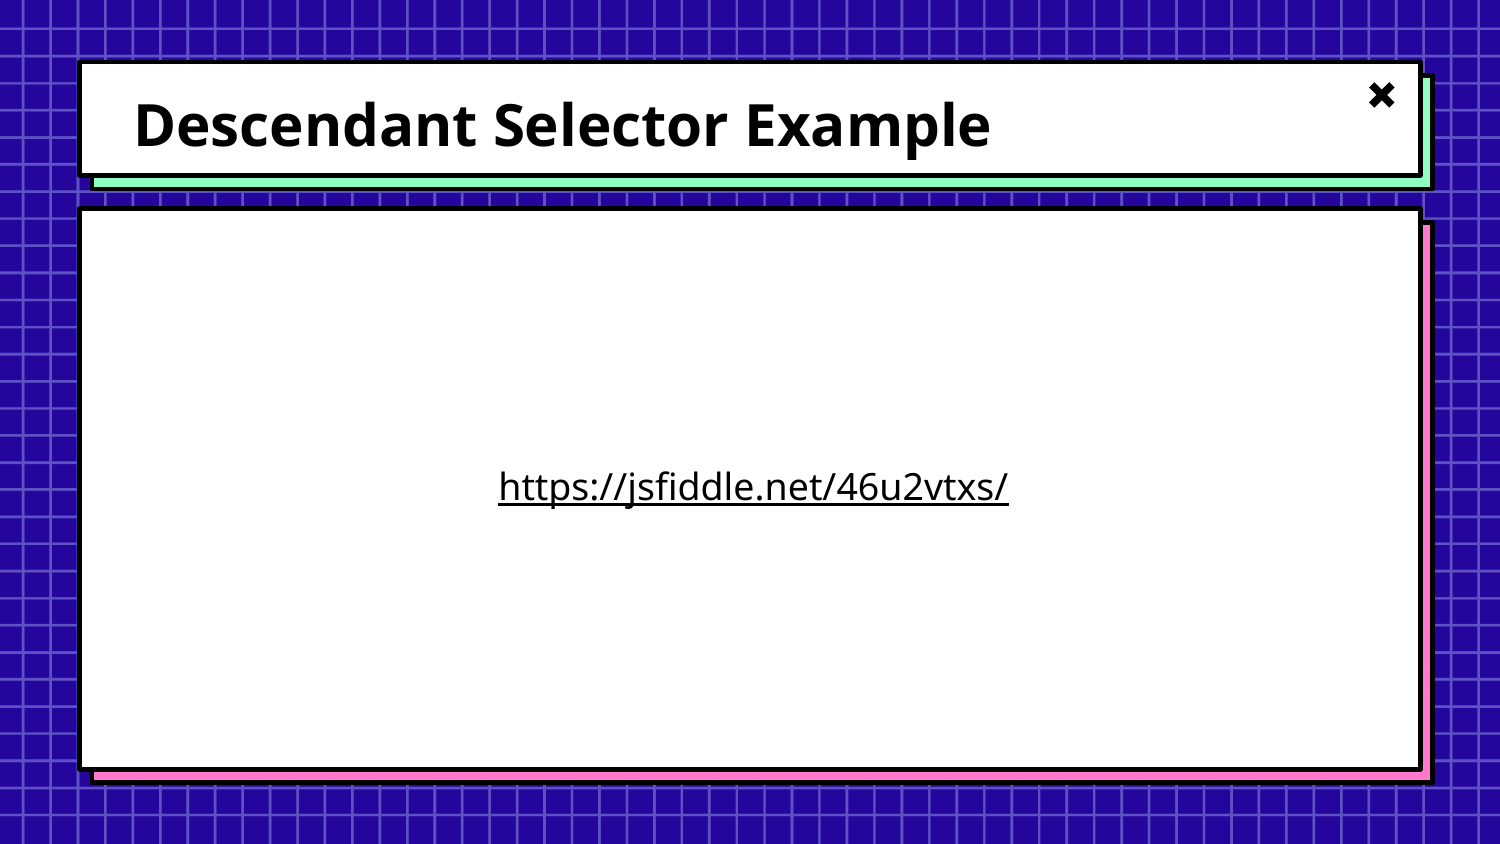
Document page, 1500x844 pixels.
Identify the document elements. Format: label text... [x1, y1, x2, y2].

picture [0, 0, 1500, 844]
list https://jsfiddle.net/46u2vtxs/ [118, 221, 1382, 756]
title Descendant Selector Example [118, 72, 1382, 167]
